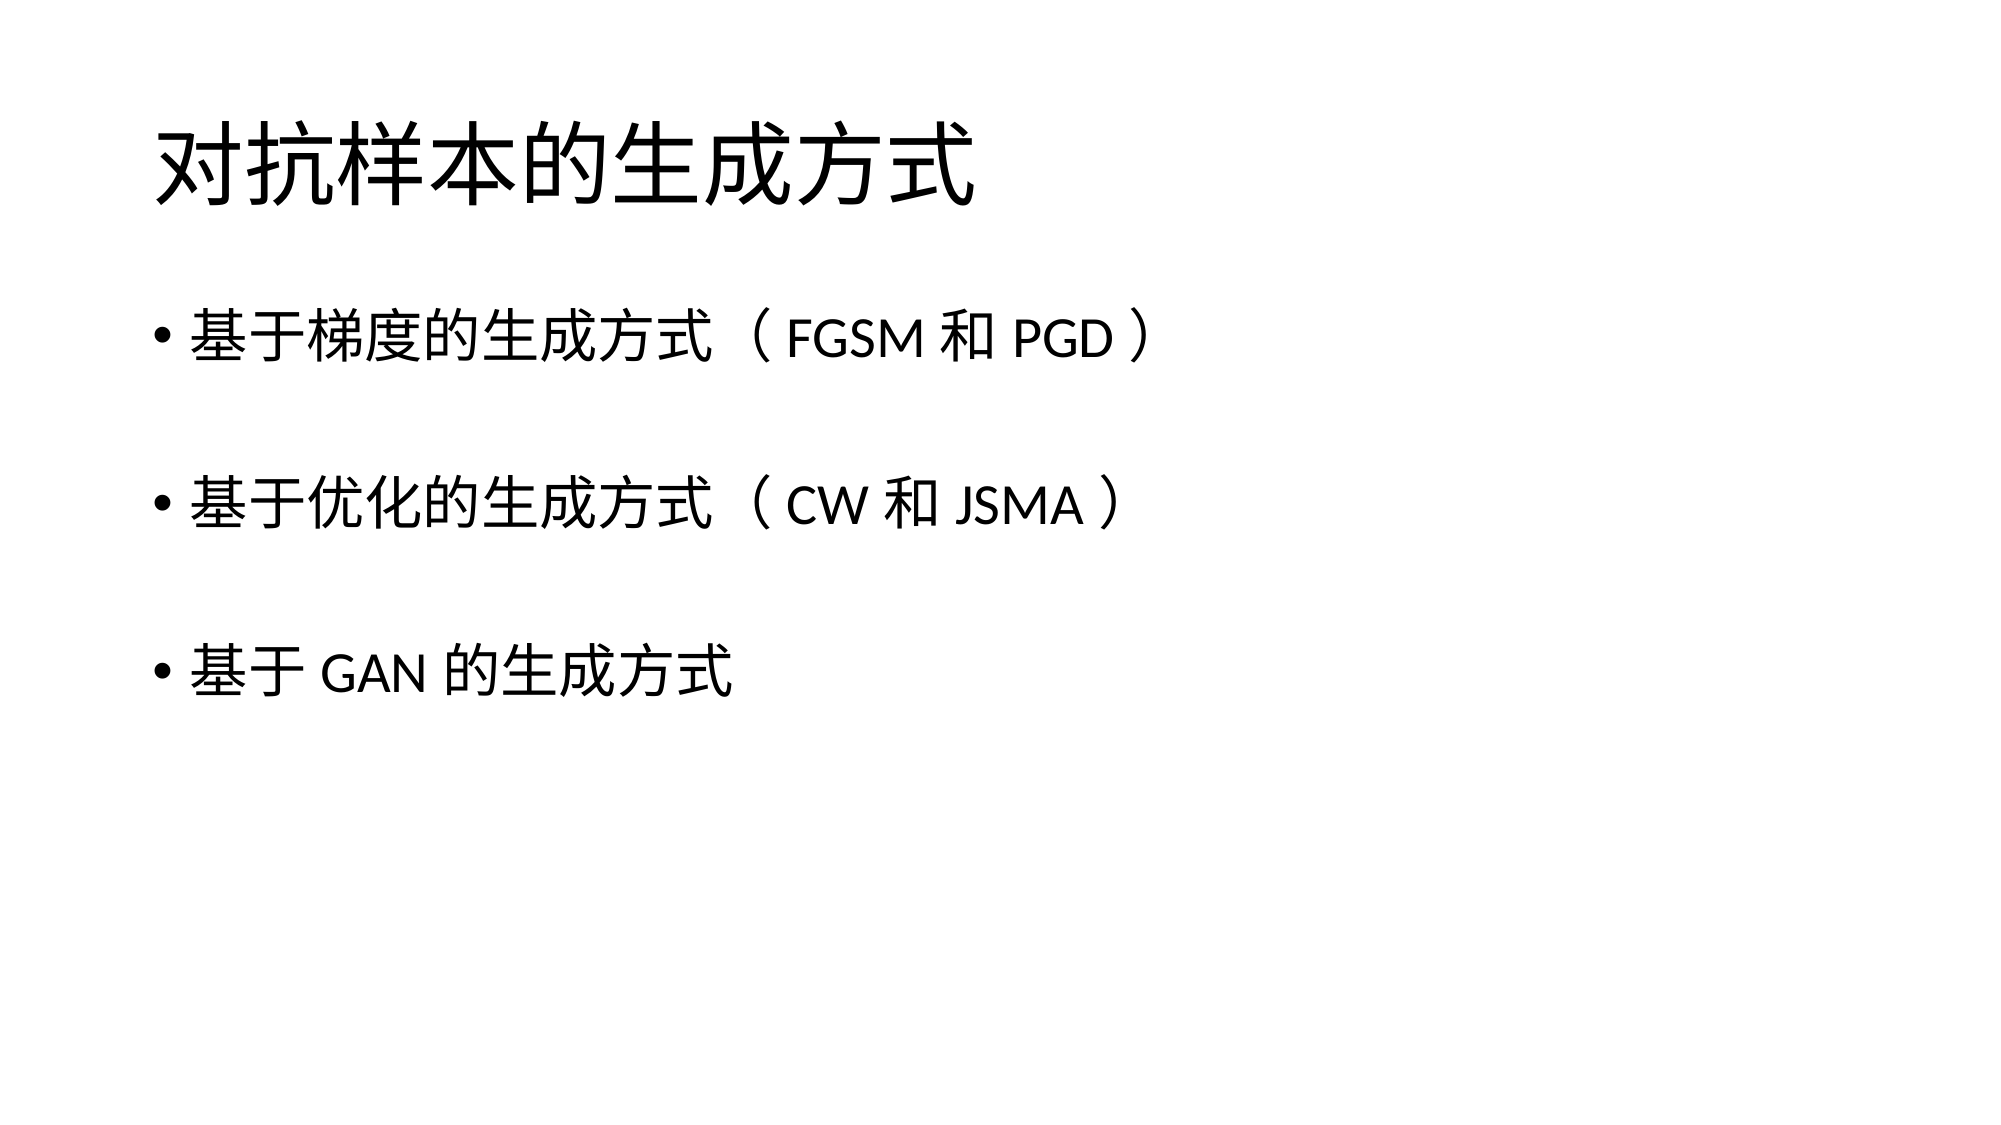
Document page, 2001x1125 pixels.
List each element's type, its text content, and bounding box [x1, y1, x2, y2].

title 对抗样本的生成方式 [137, 59, 1863, 278]
list 基于梯度的生成方式（FGSM和PGD） 基于优化的生成方式（CW和JSMA） 基于GAN的生成方式 [137, 299, 1863, 1014]
